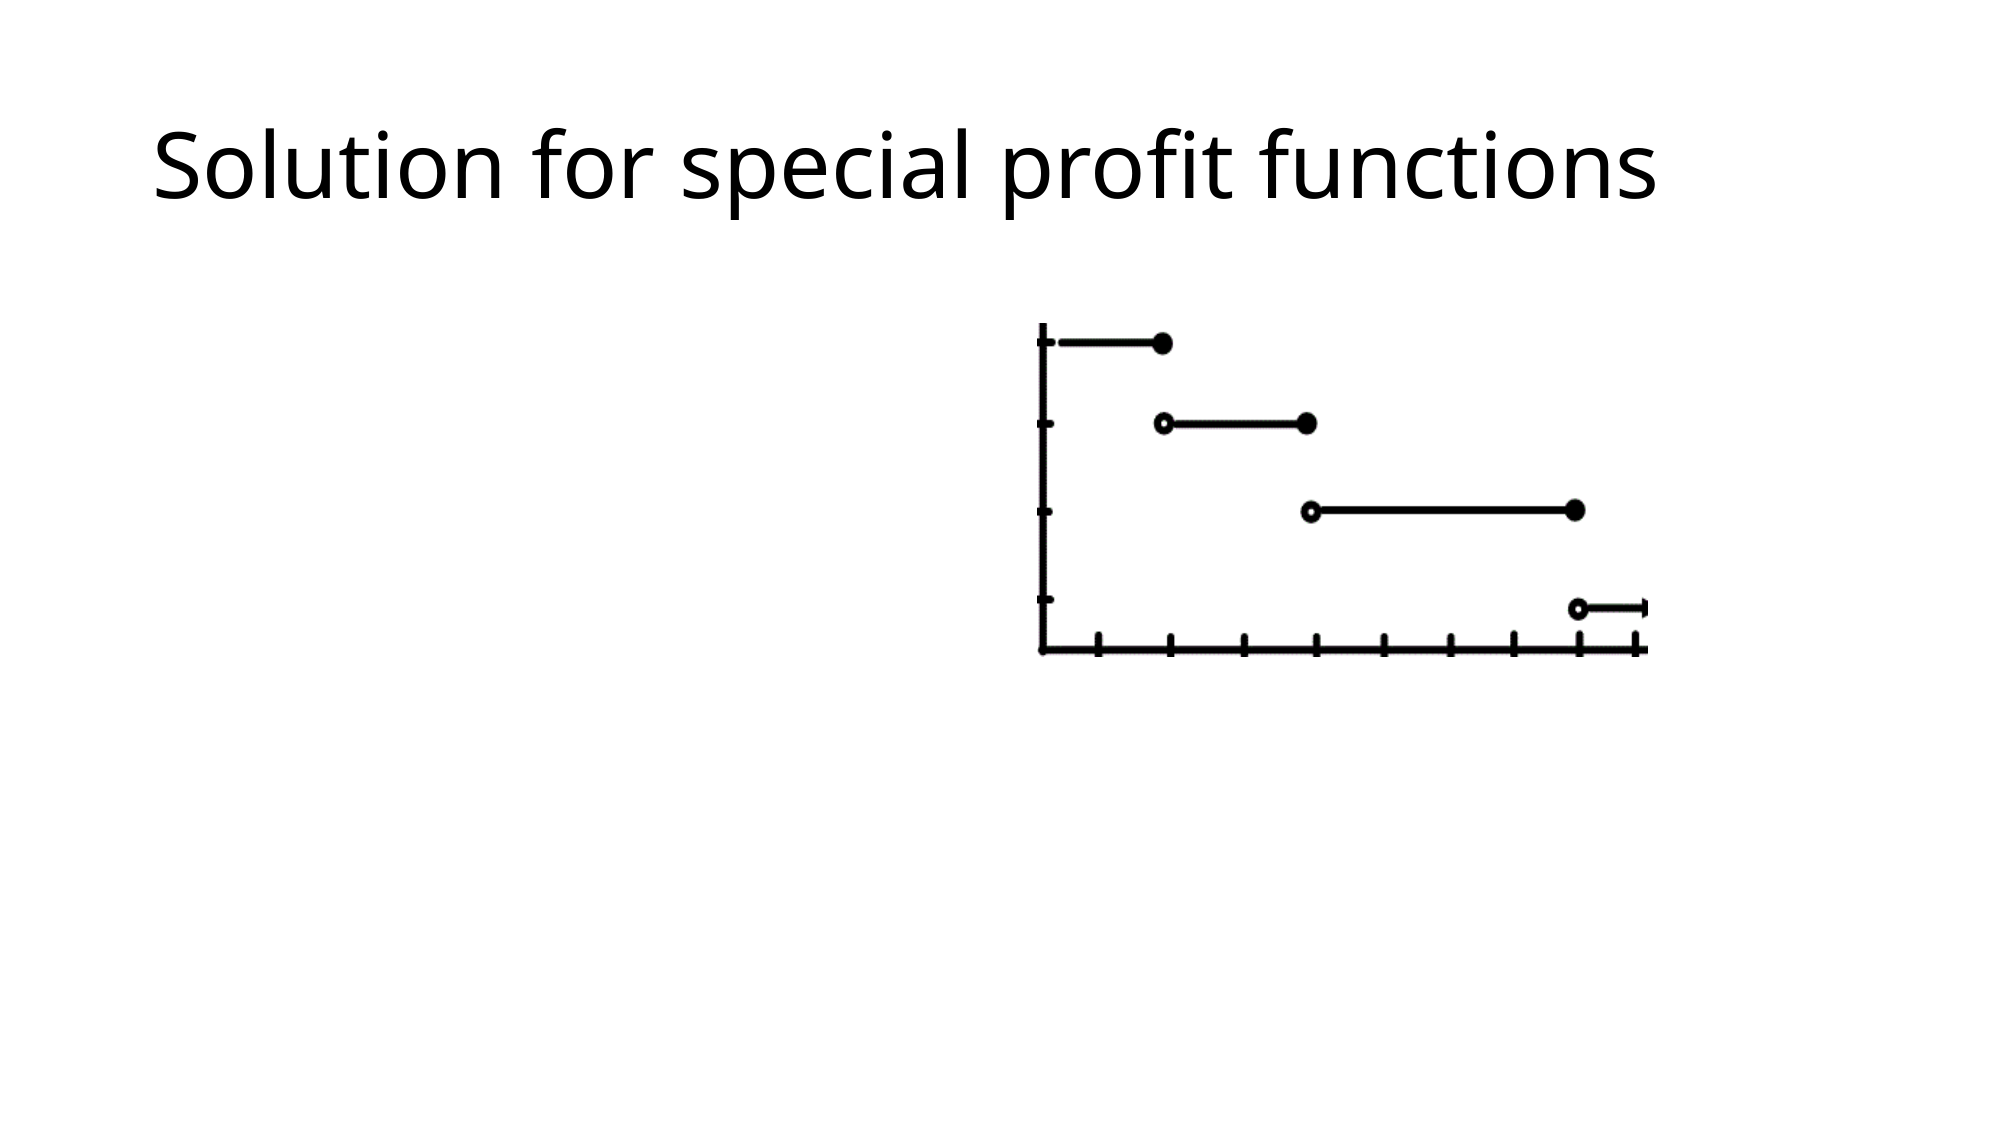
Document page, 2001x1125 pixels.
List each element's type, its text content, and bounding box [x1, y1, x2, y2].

picture [1037, 323, 1648, 657]
title Solution for special profit functions [137, 59, 1863, 278]
